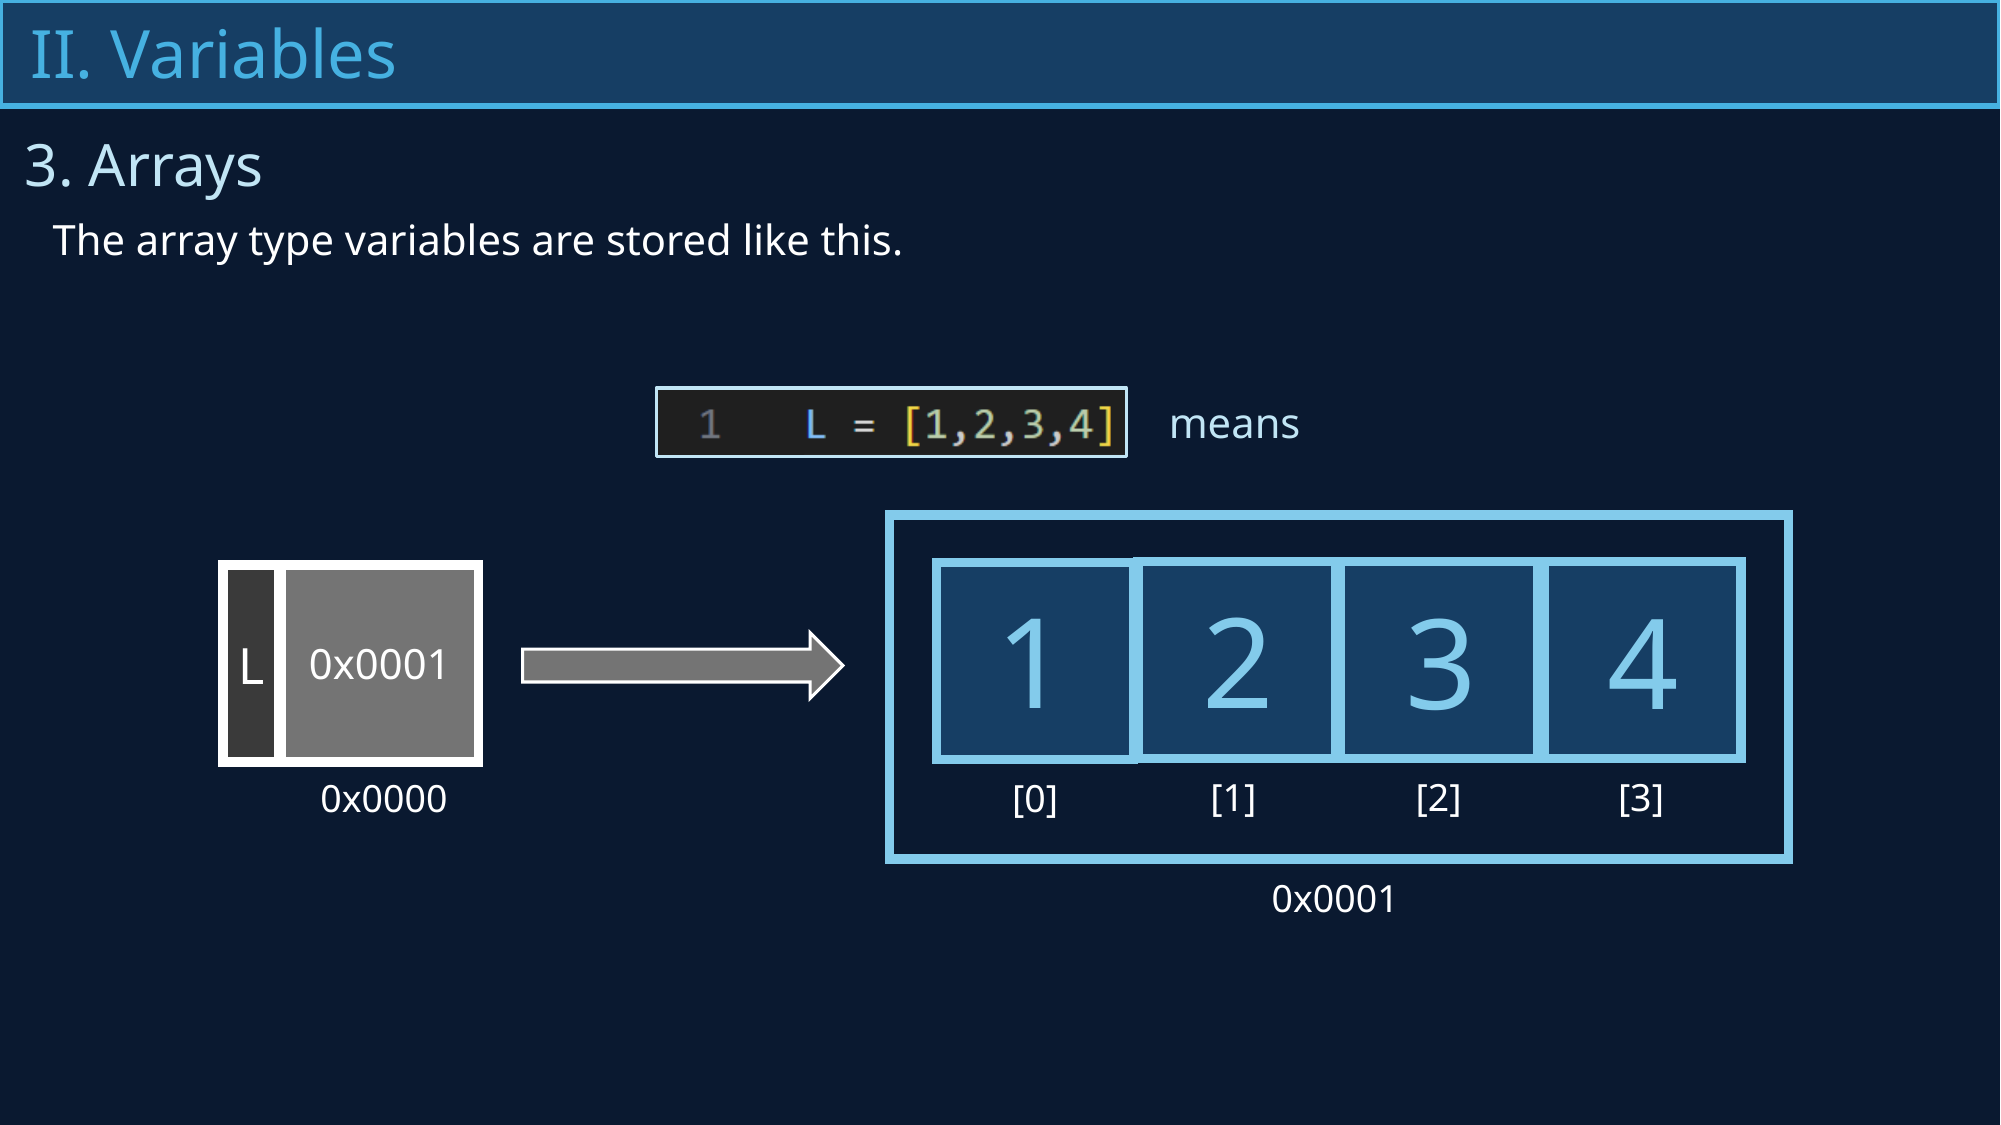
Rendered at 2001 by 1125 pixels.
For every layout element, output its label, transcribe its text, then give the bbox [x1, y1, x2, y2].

text_box [221, 563, 281, 764]
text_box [1543, 561, 1742, 829]
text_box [936, 561, 1135, 829]
text_box [521, 629, 846, 703]
text_box II. Variables [15, 4, 413, 100]
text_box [1137, 561, 1336, 829]
text_box [0, 0, 2000, 108]
picture [657, 388, 1126, 456]
text_box means [1153, 389, 1316, 455]
text_box 0x0001 [1256, 867, 1414, 928]
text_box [1340, 561, 1539, 829]
text_box [888, 513, 1790, 861]
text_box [281, 564, 480, 829]
text_box L [223, 627, 280, 703]
text_box 3. Arrays [10, 120, 767, 206]
text_box The array type variables are stored like this. [38, 206, 919, 272]
